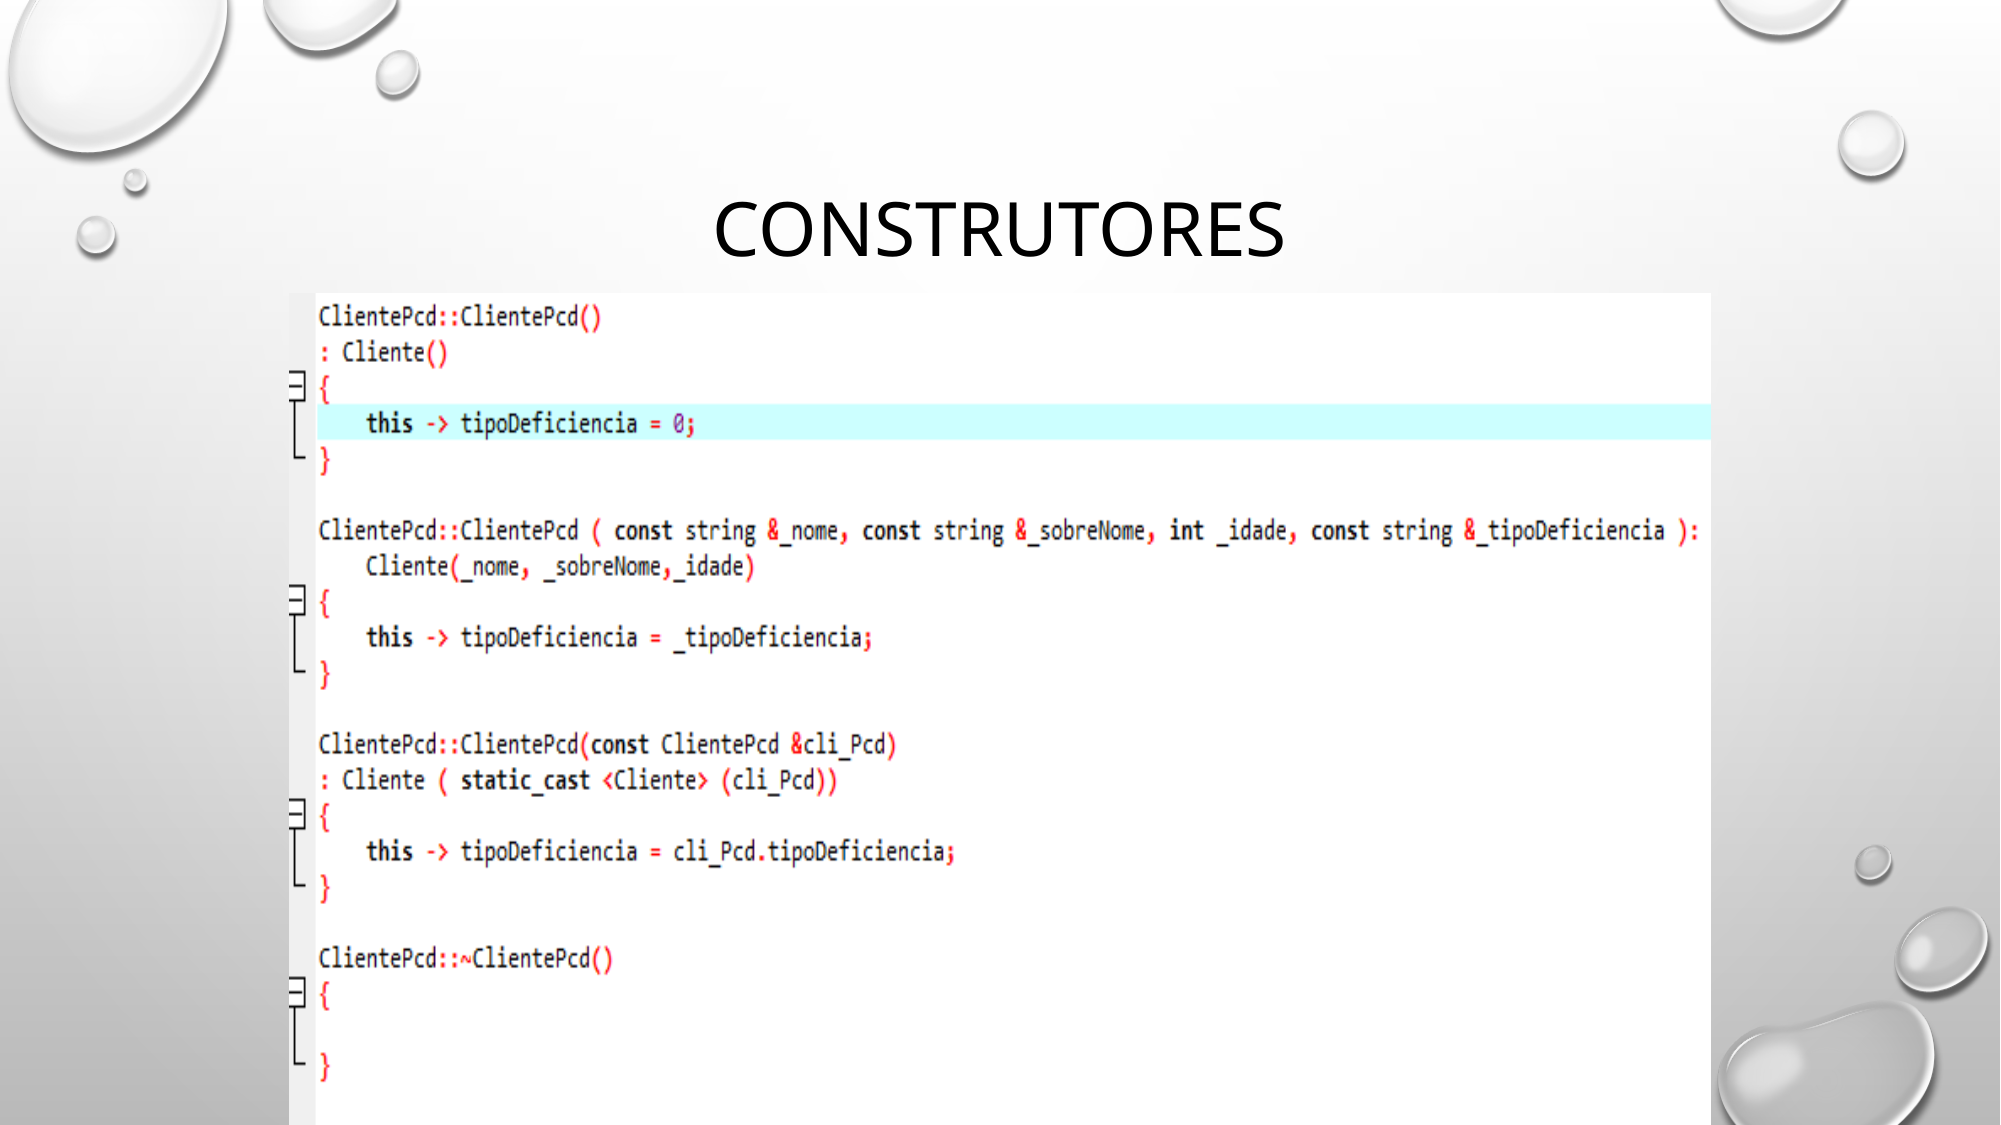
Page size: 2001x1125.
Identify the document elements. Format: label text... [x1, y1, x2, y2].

title construtores [149, 101, 1851, 364]
picture [0, 0, 2000, 1125]
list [288, 293, 1712, 1125]
